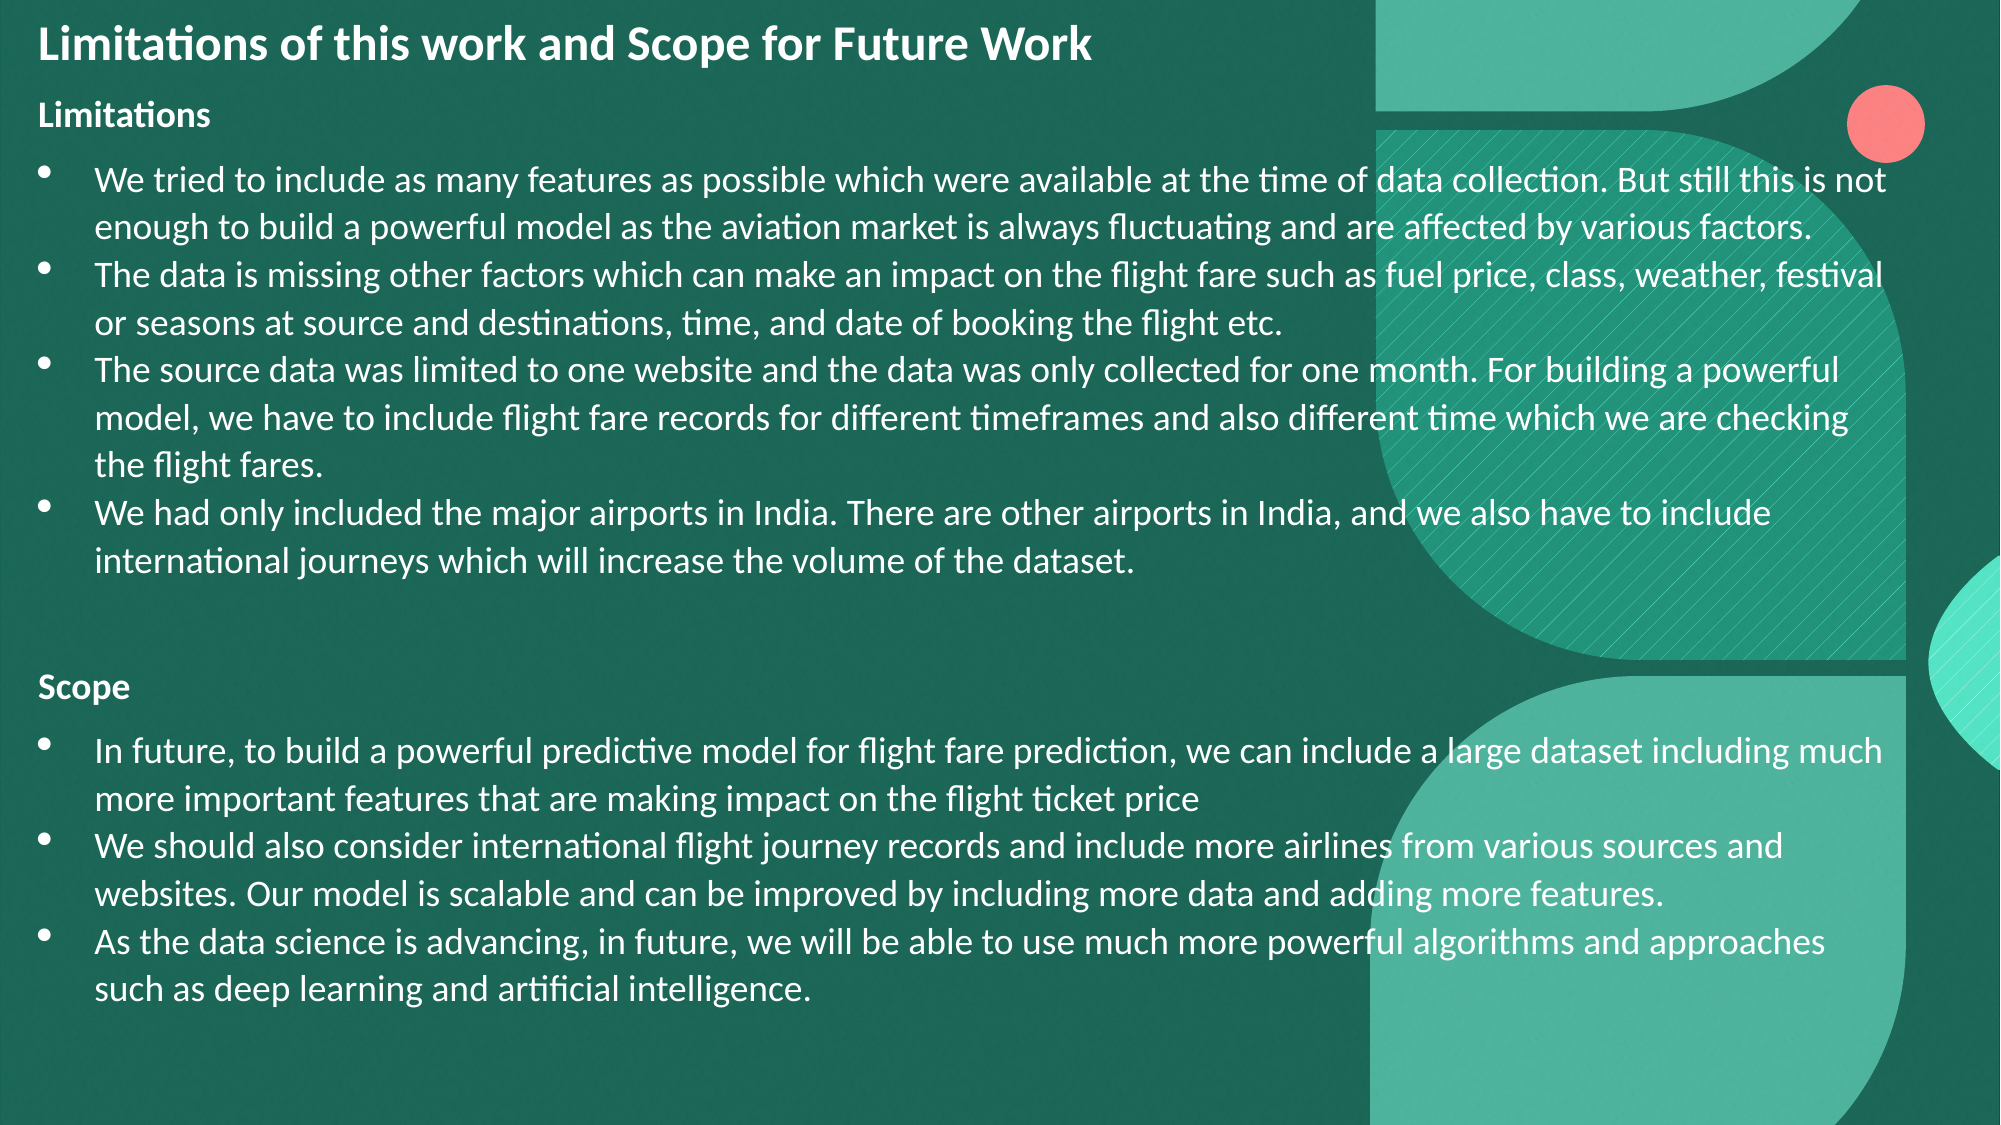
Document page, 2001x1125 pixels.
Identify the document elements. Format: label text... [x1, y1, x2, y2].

text_box Limitations of this work and Scope for Future Work Limitations We tried to include as many features as possible which were available at the time of data collection. But still this is not enough to build a powerful model as the aviation market is always fluctuating and are affected by various factors. The data is missing other factors which can make an impact on the flight fare such as fuel price, class, weather, festival or seasons at source and destinations, time, and date of booking the flight etc. The source data was limited to one website and the data was only collected for one month. For building a powerful model, we have to include flight fare records for different timeframes and also different time which we are checking the flight fares. We had only included the major airports in India. There are other airports in India, and we also have to include international journeys which will increase the volume of the dataset. Scope In future, to build a powerful predictive model for flight fare prediction, we can include a large dataset including much more important features that are making impact on the flight ticket price We should also consider international flight journey records and include more airlines from various sources and websites. Our model is scalable and can be improved by including more data and adding more features. As the data science is advancing, in future, we will be able to use much more powerful algorithms and approaches such as deep learning and artificial intelligence. [23, 0, 1915, 1017]
